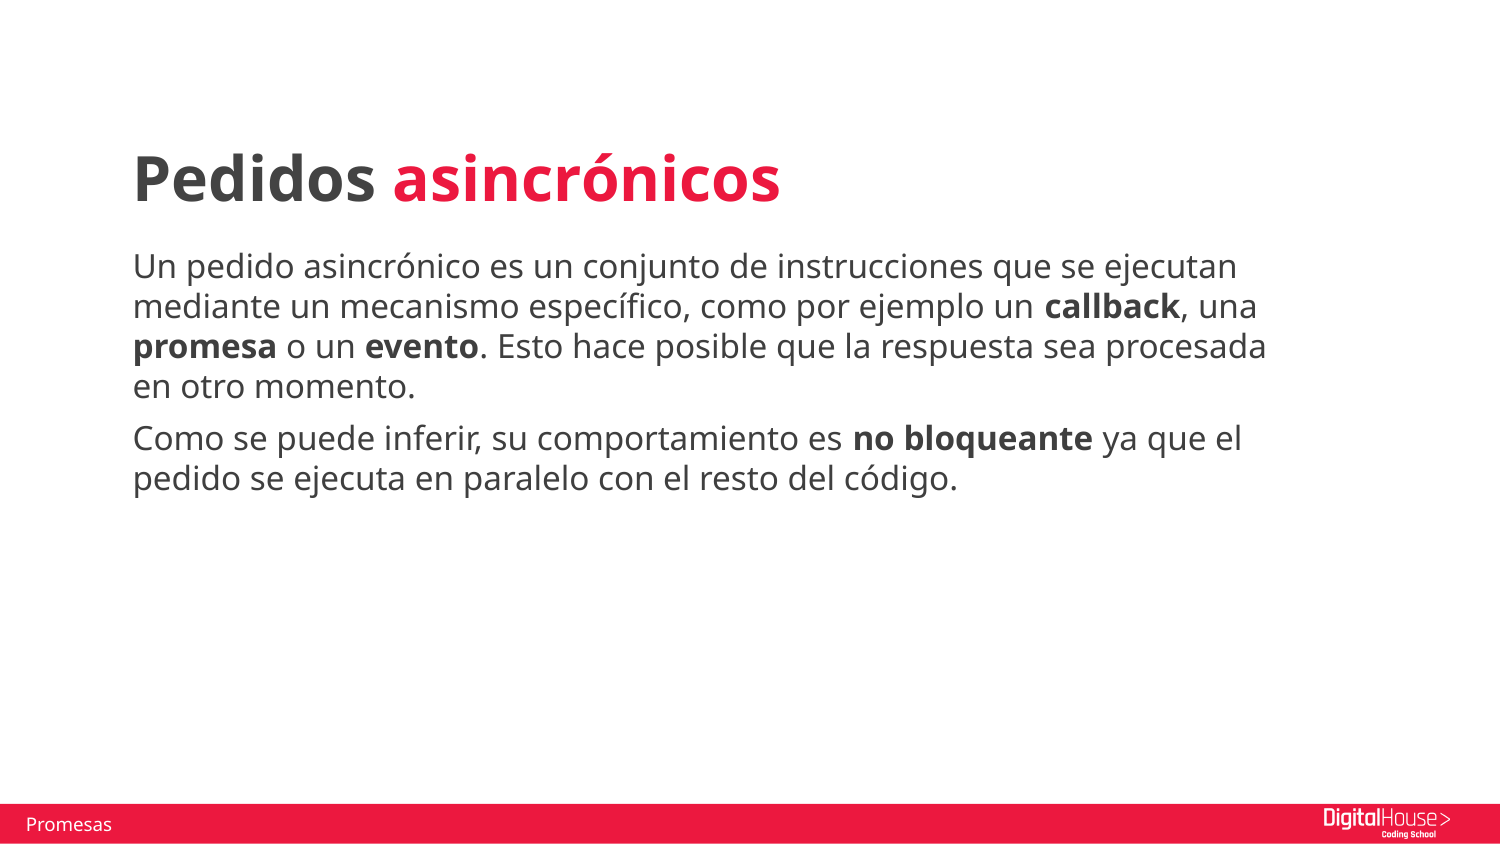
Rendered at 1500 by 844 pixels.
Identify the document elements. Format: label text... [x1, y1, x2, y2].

text_box Un pedido asincrónico es un conjunto de instrucciones que se ejecutan mediante un mecanismo específico, como por ejemplo un callback, una promesa o un evento. Esto hace posible que la respuesta sea procesada en otro momento. Como se puede inferir, su comportamiento es no bloqueante ya que el pedido se ejecuta en paralelo con el resto del código. [117, 230, 1324, 509]
text_box Pedidos asincrónicos [117, 127, 1383, 231]
picture [1324, 808, 1450, 839]
